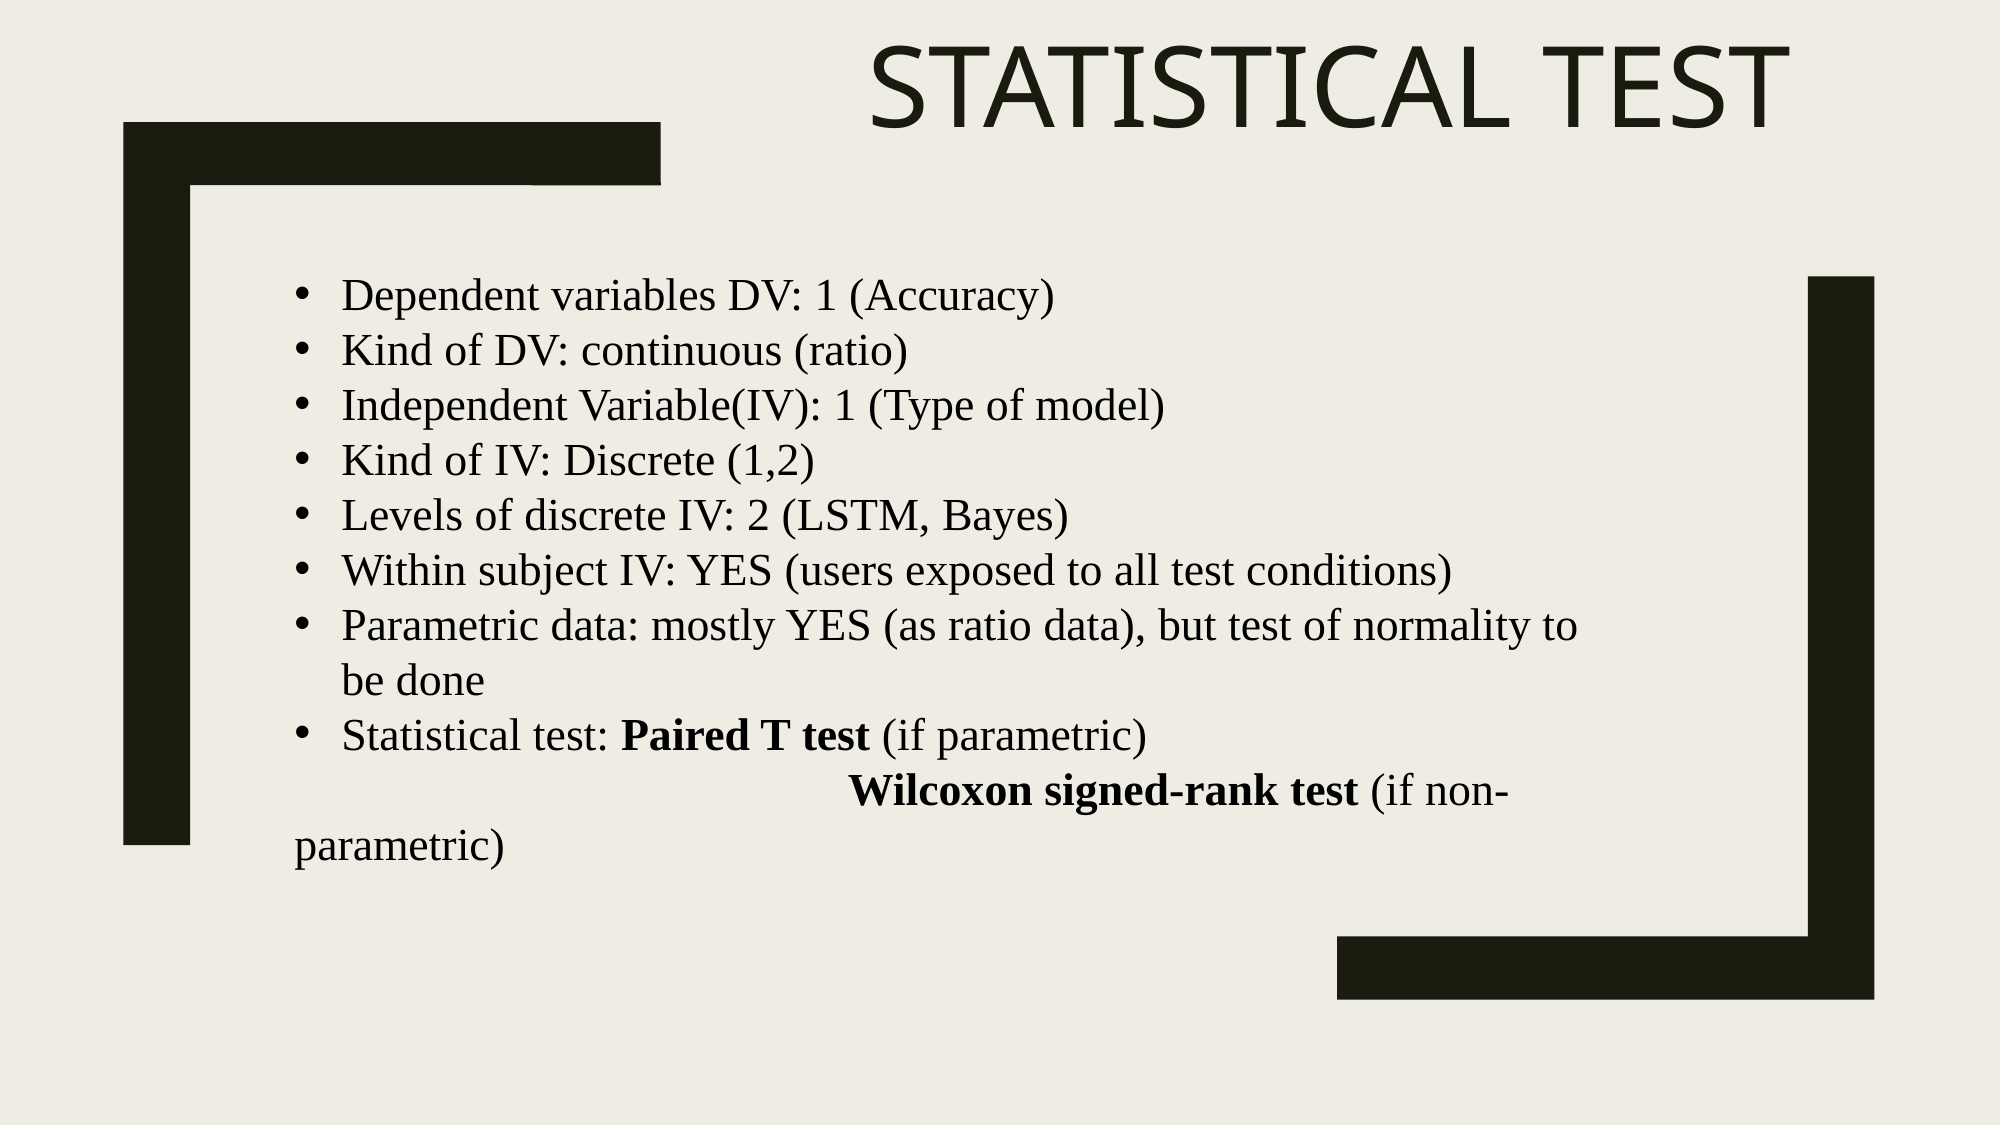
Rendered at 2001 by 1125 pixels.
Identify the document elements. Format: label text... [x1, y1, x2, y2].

text_box Dependent variables DV: 1 (Accuracy) Kind of DV: continuous (ratio) Independent Variable(IV): 1 (Type of model) Kind of IV: Discrete (1,2) Levels of discrete IV: 2 (LSTM, Bayes) Within subject IV: YES (users exposed to all test conditions) Parametric data: mostly YES (as ratio data), but test of normality to be done Statistical test: Paired T test (if parametric) Wilcoxon signed-rank test (if non-parametric) [279, 257, 1621, 877]
title Statistical Test [658, 0, 2000, 159]
